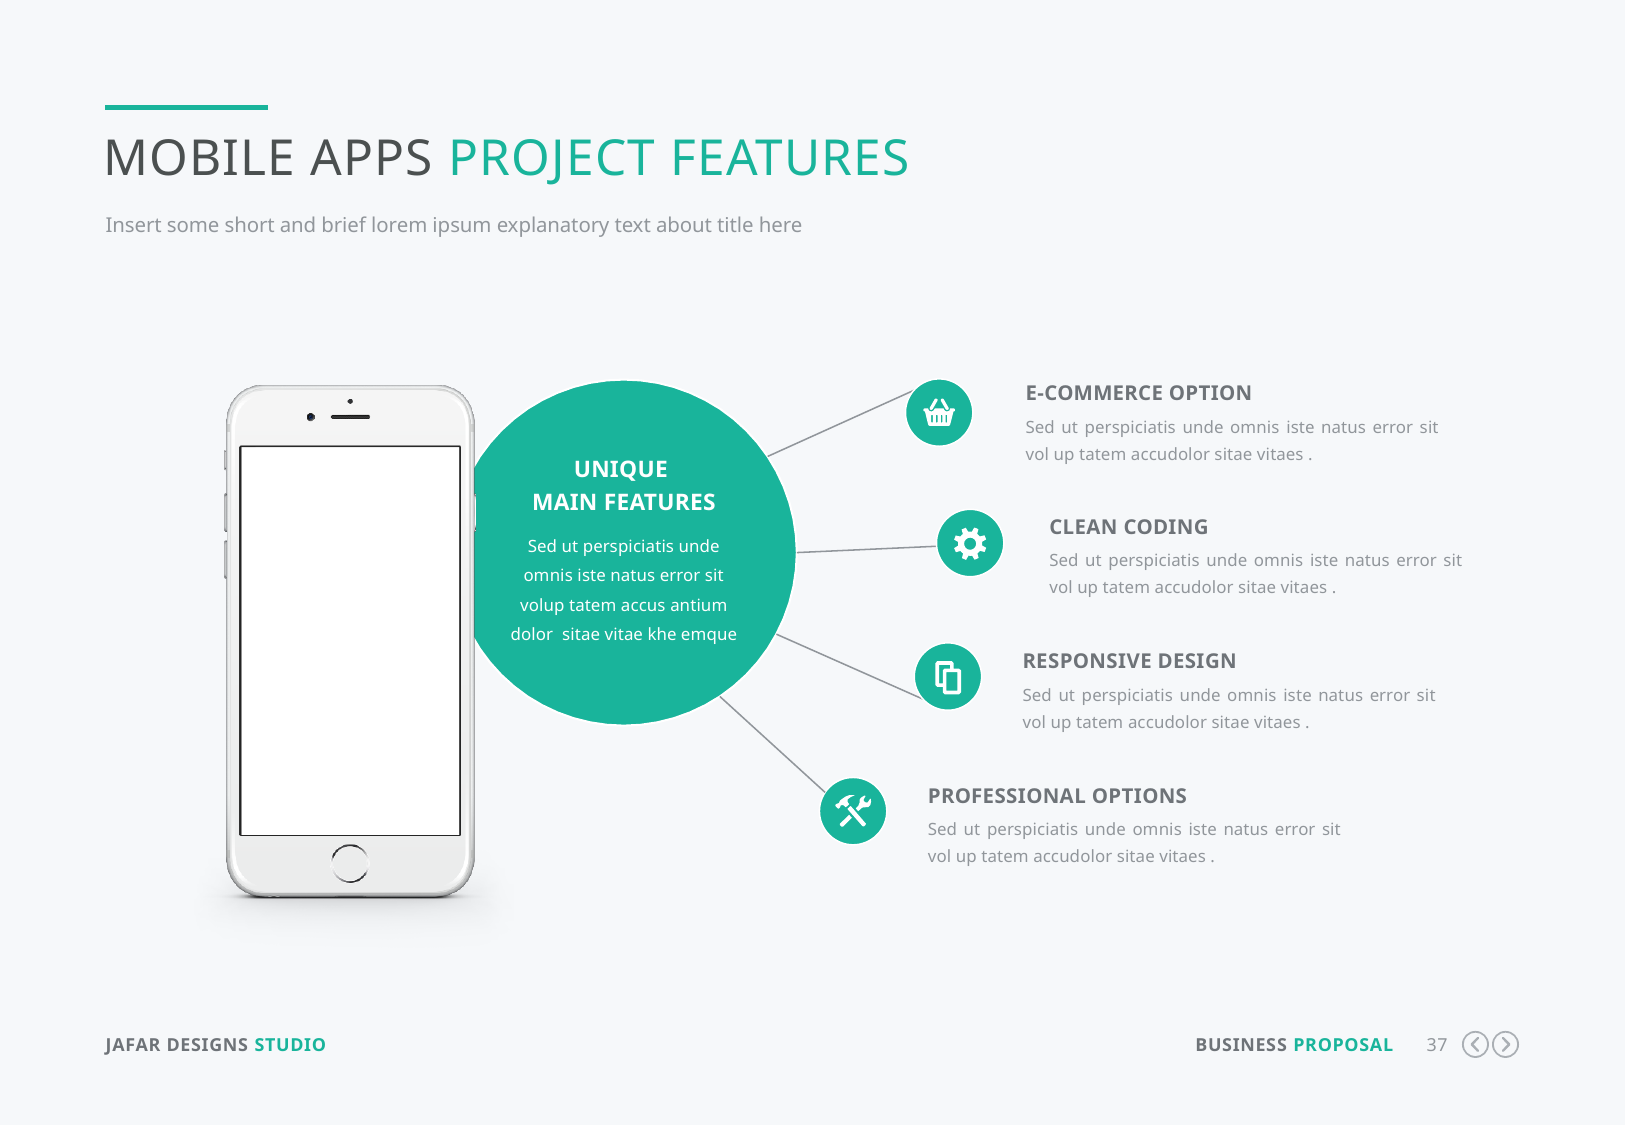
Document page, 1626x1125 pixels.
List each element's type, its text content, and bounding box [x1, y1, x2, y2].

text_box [927, 782, 1342, 867]
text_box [796, 546, 936, 553]
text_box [936, 509, 1004, 577]
list Mobile apps project features [103, 125, 1518, 190]
text_box Sed ut perspiciatis unde omnis iste natus error sit volup tatem accus antium dolor sitae vitae khe emque [639, 526, 746, 644]
text_box [639, 379, 798, 726]
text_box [1049, 513, 1463, 598]
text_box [767, 412, 906, 457]
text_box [819, 777, 887, 845]
picture [80, 369, 639, 1048]
list Insert some short and brief lorem ipsum explanatory text about title here [105, 209, 1519, 241]
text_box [719, 696, 826, 793]
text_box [905, 378, 973, 447]
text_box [776, 634, 915, 670]
text_box unique main features [639, 447, 746, 516]
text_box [1022, 648, 1436, 733]
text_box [1025, 380, 1439, 465]
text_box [914, 642, 982, 711]
